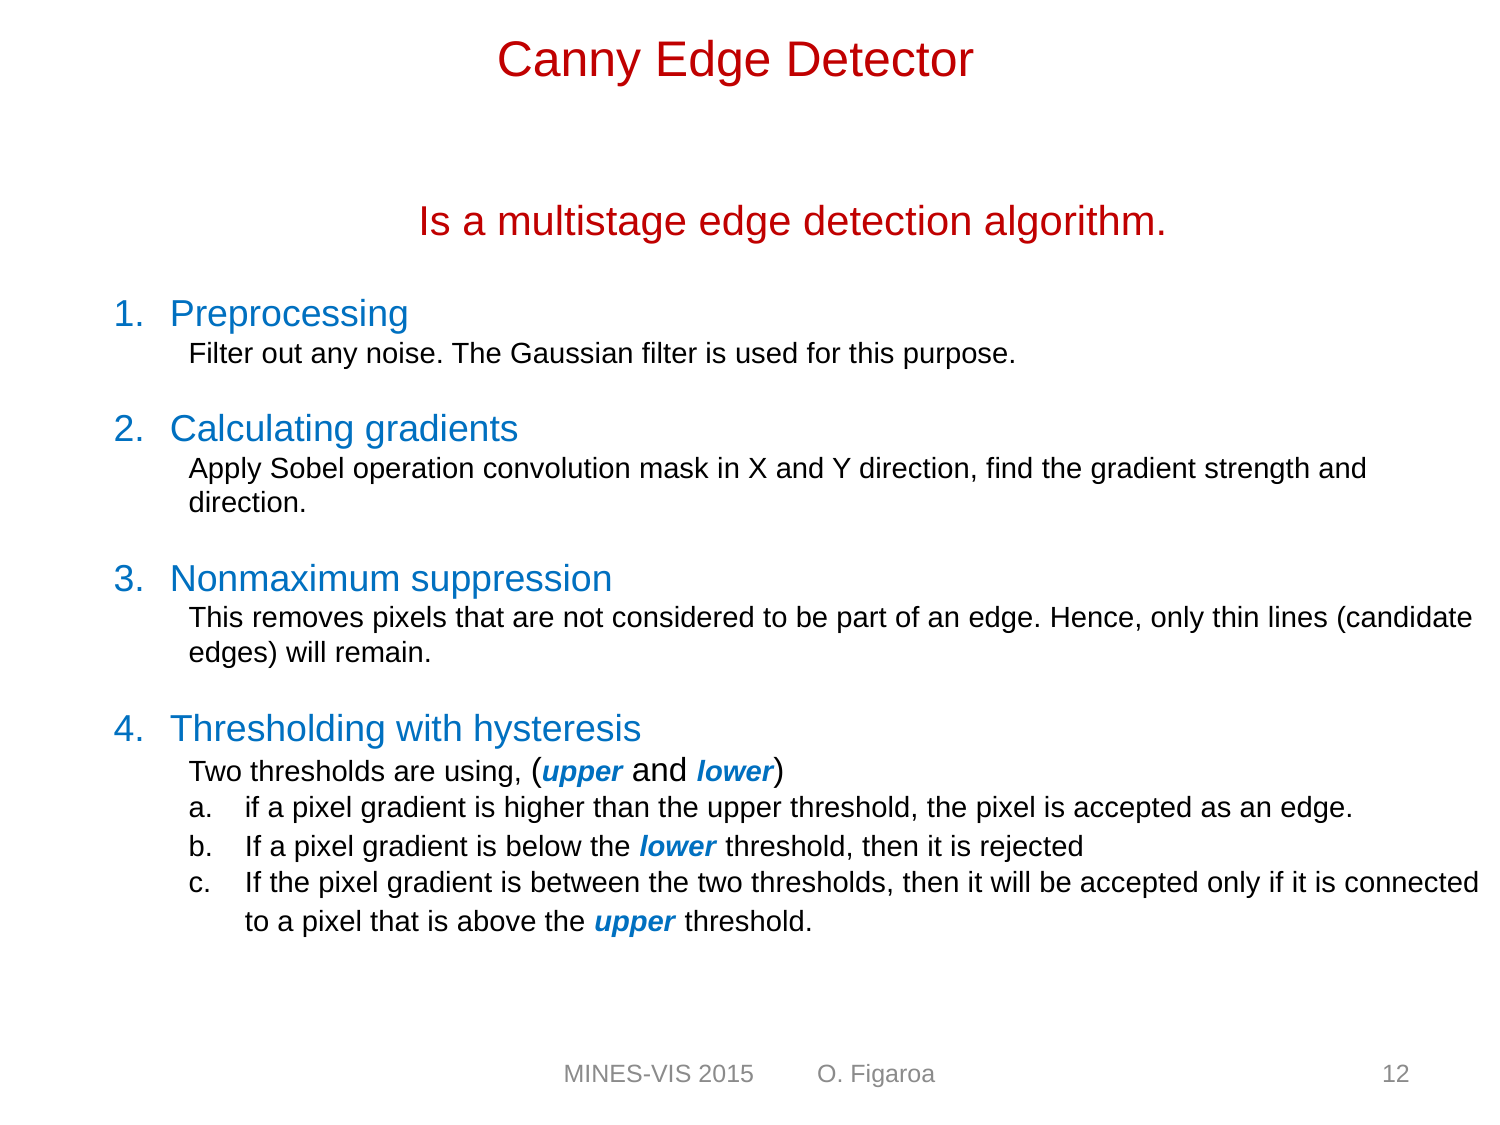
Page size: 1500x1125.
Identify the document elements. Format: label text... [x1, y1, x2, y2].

footer MINES-VIS 2015 O. Figaroa [512, 1042, 988, 1103]
text_box Is a multistage edge detection algorithm. Preprocessing Filter out any noise. The Gaussian filter is used for this purpose. Calculating gradients Apply Sobel operation convolution mask in X and Y direction, find the gradient strength and direction. Nonmaximum suppression This removes pixels that are not considered to be part of an edge. Hence, only thin lines (candidate edges) will remain. Thresholding with hysteresis Two thresholds are using, (upper and lower) if a pixel gradient is higher than the upper threshold, the pixel is accepted as an edge. If a pixel gradient is below the lower threshold, then it is rejected If the pixel gradient is between the two thresholds, then it will be accepted only if it is connected to a pixel that is above the upper threshold. [98, 186, 1499, 946]
slide_number 12 [1074, 1042, 1425, 1103]
text_box Canny Edge Detector [482, 19, 1018, 94]
